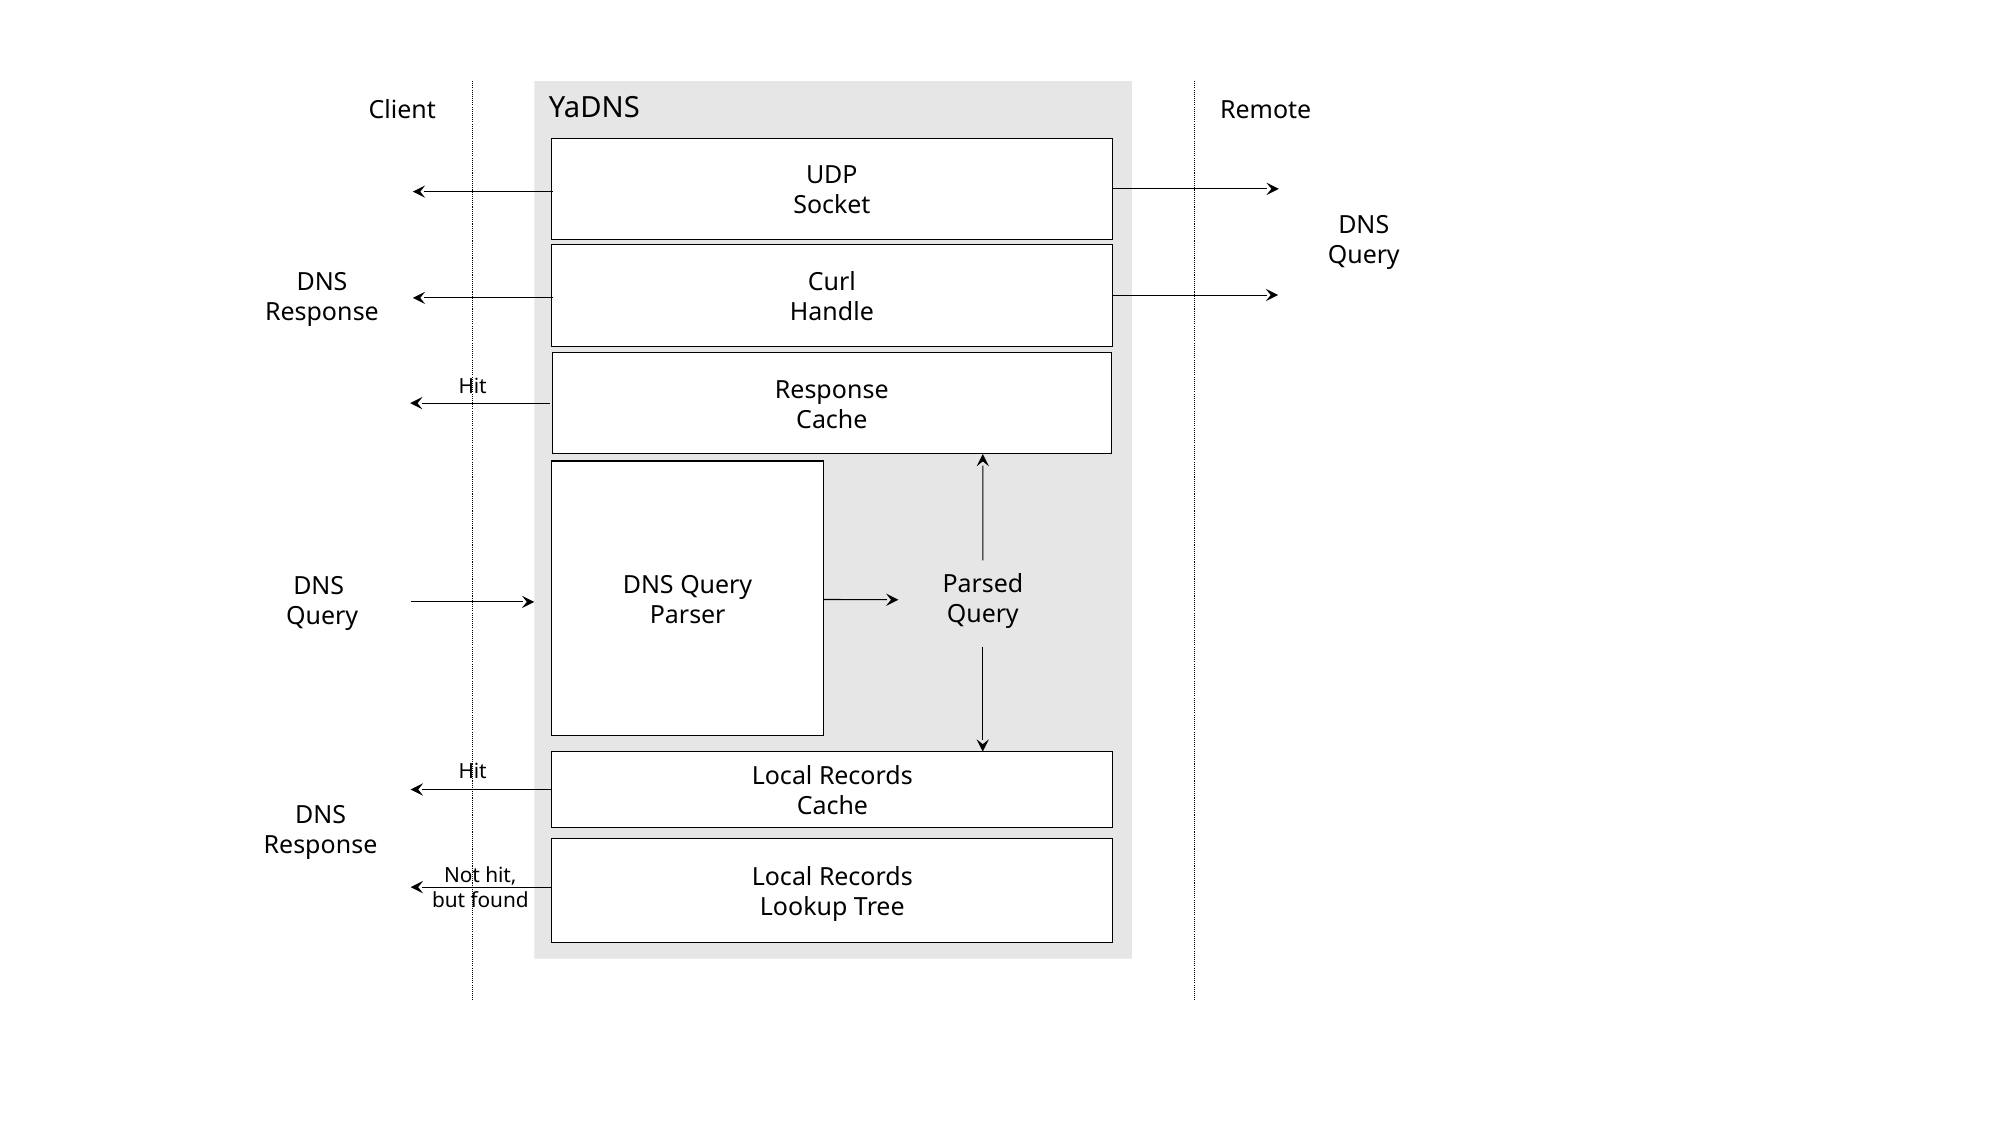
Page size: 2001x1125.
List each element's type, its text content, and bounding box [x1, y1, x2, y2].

text_box DNS Response [236, 257, 408, 333]
text_box DNS Query Parser [551, 460, 825, 736]
text_box Not hit, but found [473, 888, 548, 919]
text_box YaDNS [533, 189, 1133, 297]
text_box Not hit, but found [412, 854, 472, 887]
text_box Local Records Cache [551, 751, 1114, 828]
text_box Hit [433, 750, 472, 789]
text_box DNS Response [234, 791, 407, 866]
text_box Local Records Lookup Tree [551, 838, 1114, 943]
text_box Response Cache [551, 351, 1112, 455]
text_box Hit [433, 365, 472, 403]
text_box Curl Handle [550, 244, 1113, 347]
text_box Parsed Query [852, 560, 1114, 635]
text_box Remote [1195, 85, 1336, 131]
text_box Not hit, but found [473, 854, 548, 887]
text_box Not hit, but found [412, 888, 472, 919]
text_box YaDNS [533, 80, 1133, 191]
text_box YaDNS [533, 296, 1133, 960]
text_box Hit [473, 750, 513, 789]
text_box Hit [473, 365, 513, 403]
text_box DNS Query [1278, 201, 1450, 277]
text_box Client [332, 85, 472, 131]
text_box DNS Query [236, 562, 408, 638]
text_box UDP Socket [550, 137, 1113, 241]
